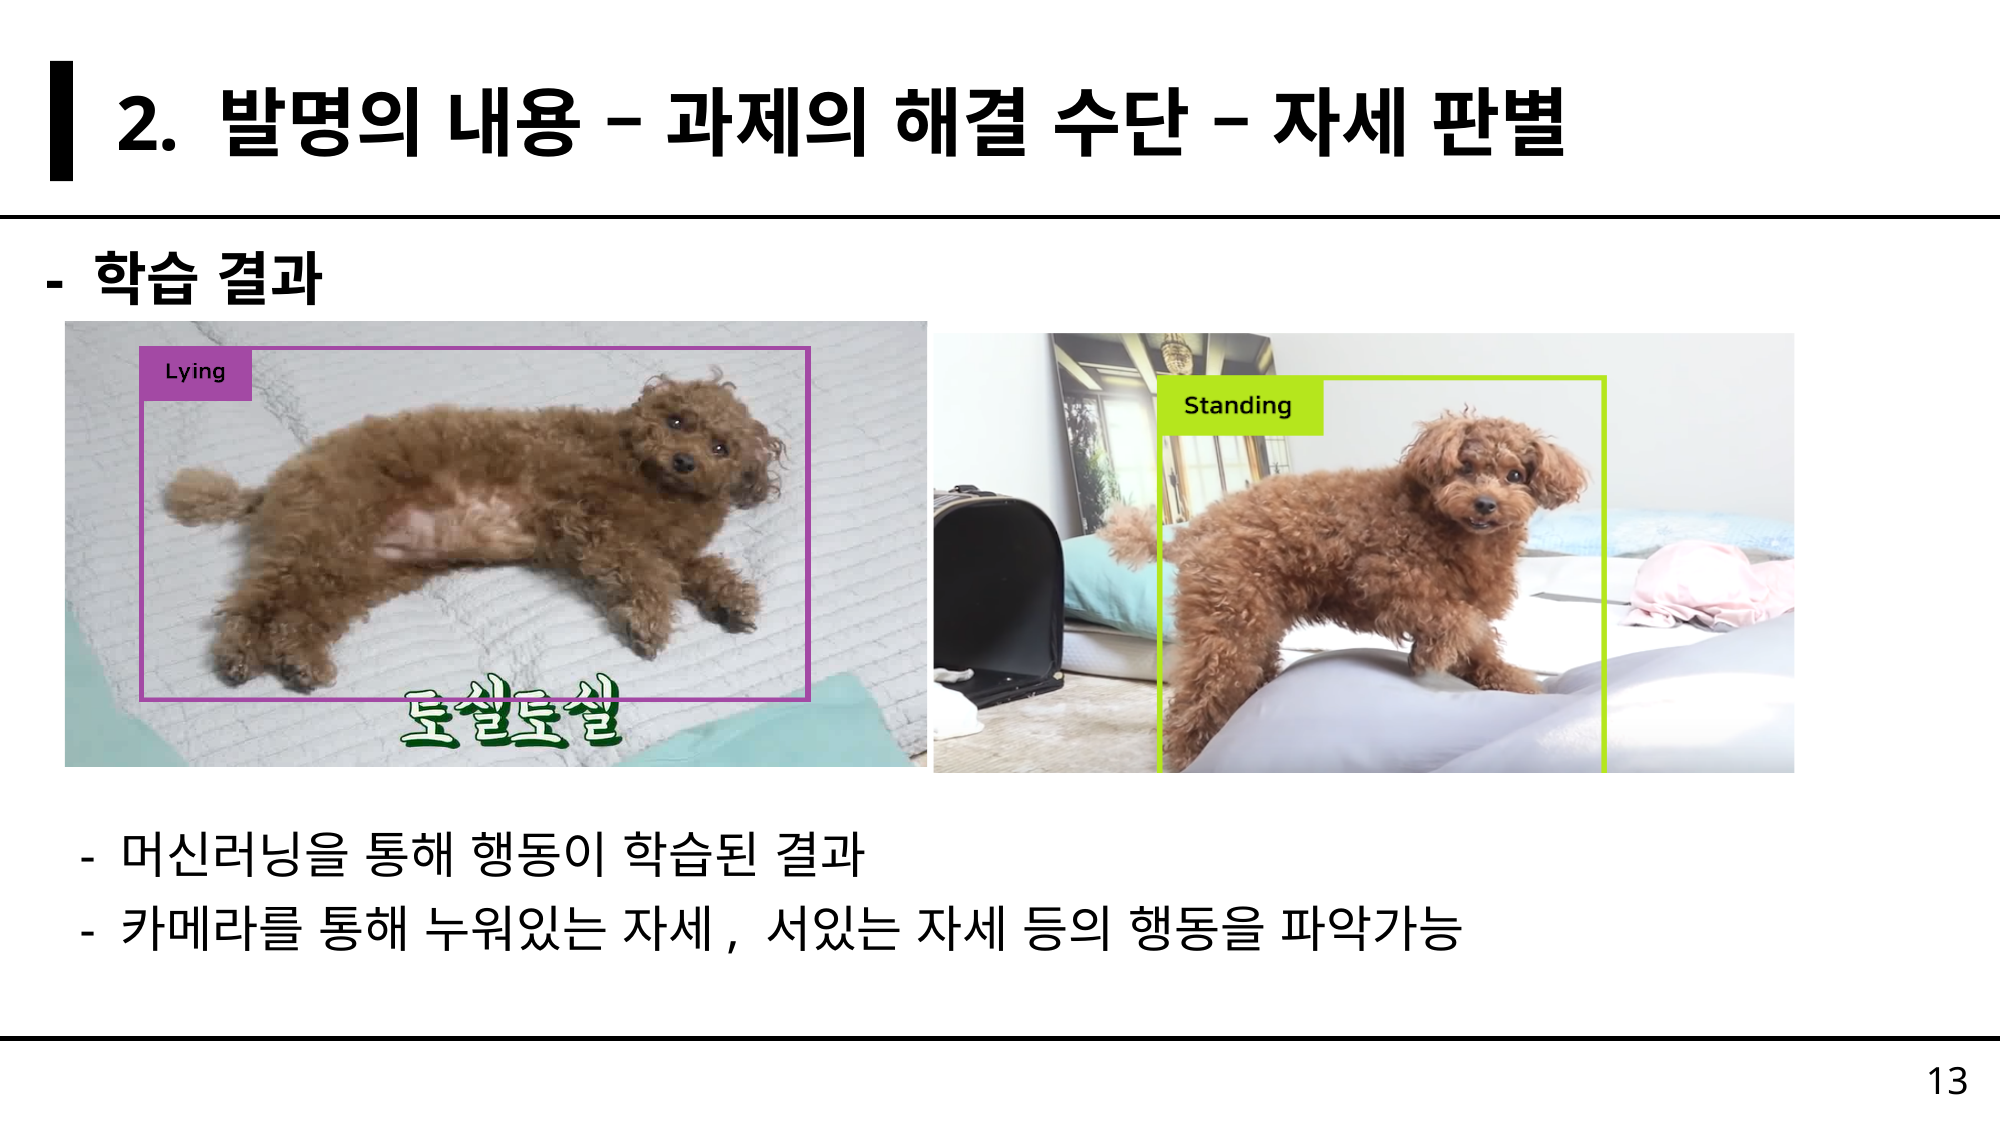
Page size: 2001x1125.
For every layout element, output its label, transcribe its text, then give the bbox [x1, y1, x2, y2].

text_box 13 [1911, 1049, 1986, 1110]
text_box - 머신러닝을 통해 행동이 학습된 결과 - 카메라를 통해 누워있는 자세, 서있는 자세 등의 행동을 파악가능 [64, 767, 1790, 1058]
text_box 2. 발명의 내용 – 과제의 해결 수단 – 자세 판별 [101, 67, 1723, 173]
picture [64, 321, 1795, 773]
text_box - 학습 결과 [30, 242, 620, 326]
